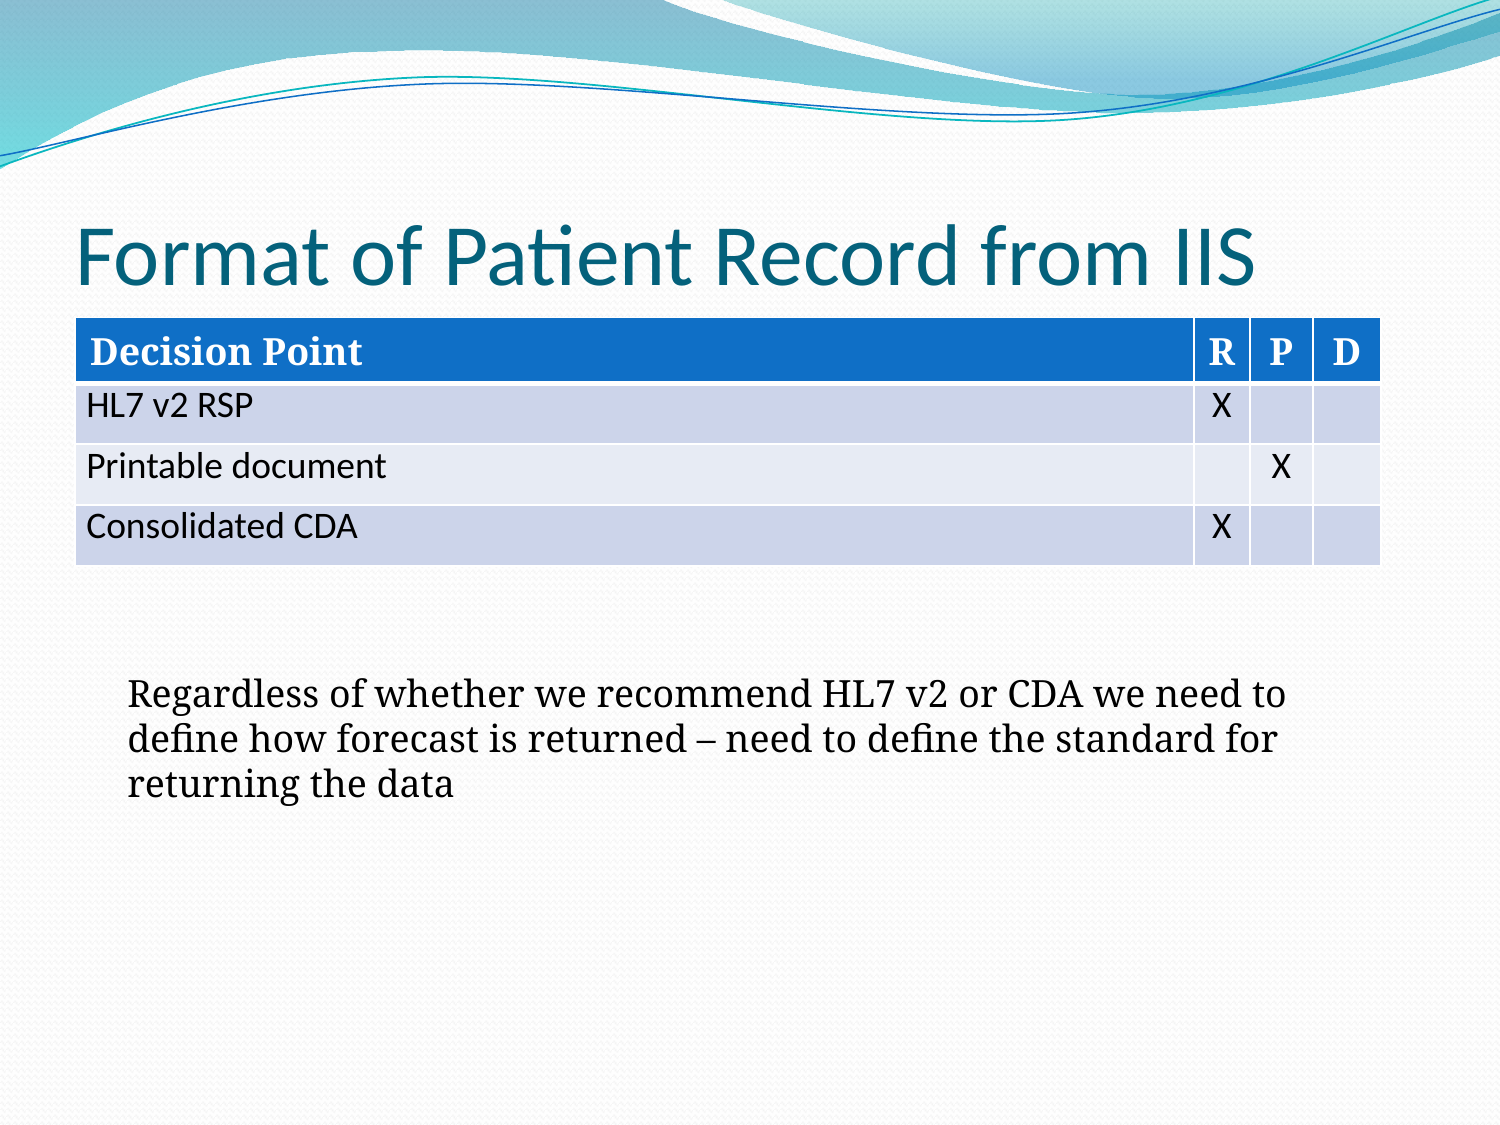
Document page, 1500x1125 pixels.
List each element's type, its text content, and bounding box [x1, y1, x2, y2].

table_cell [1251, 506, 1312, 565]
table_cell Printable document [76, 445, 1193, 504]
table_header R [1195, 318, 1249, 381]
table_cell X [1195, 506, 1249, 565]
table_cell HL7 v2 RSP [76, 386, 1193, 443]
table_cell Consolidated CDA [76, 506, 1193, 565]
table_cell [1314, 445, 1380, 504]
table_cell [1314, 506, 1380, 565]
table_cell X [1251, 445, 1312, 504]
table_cell X [1195, 386, 1249, 443]
title Format of Patient Record from IIS [75, 115, 1425, 303]
table_cell [1195, 445, 1249, 504]
table_cell [1314, 386, 1380, 443]
table_header P [1251, 318, 1312, 381]
text_box Regardless of whether we recommend HL7 v2 or CDA we need to define how forecast is returned – need to define the standard for returning the data [112, 662, 1388, 813]
table_header Decision Point [76, 318, 1193, 381]
table_header D [1314, 318, 1380, 381]
table_cell [1251, 386, 1312, 443]
